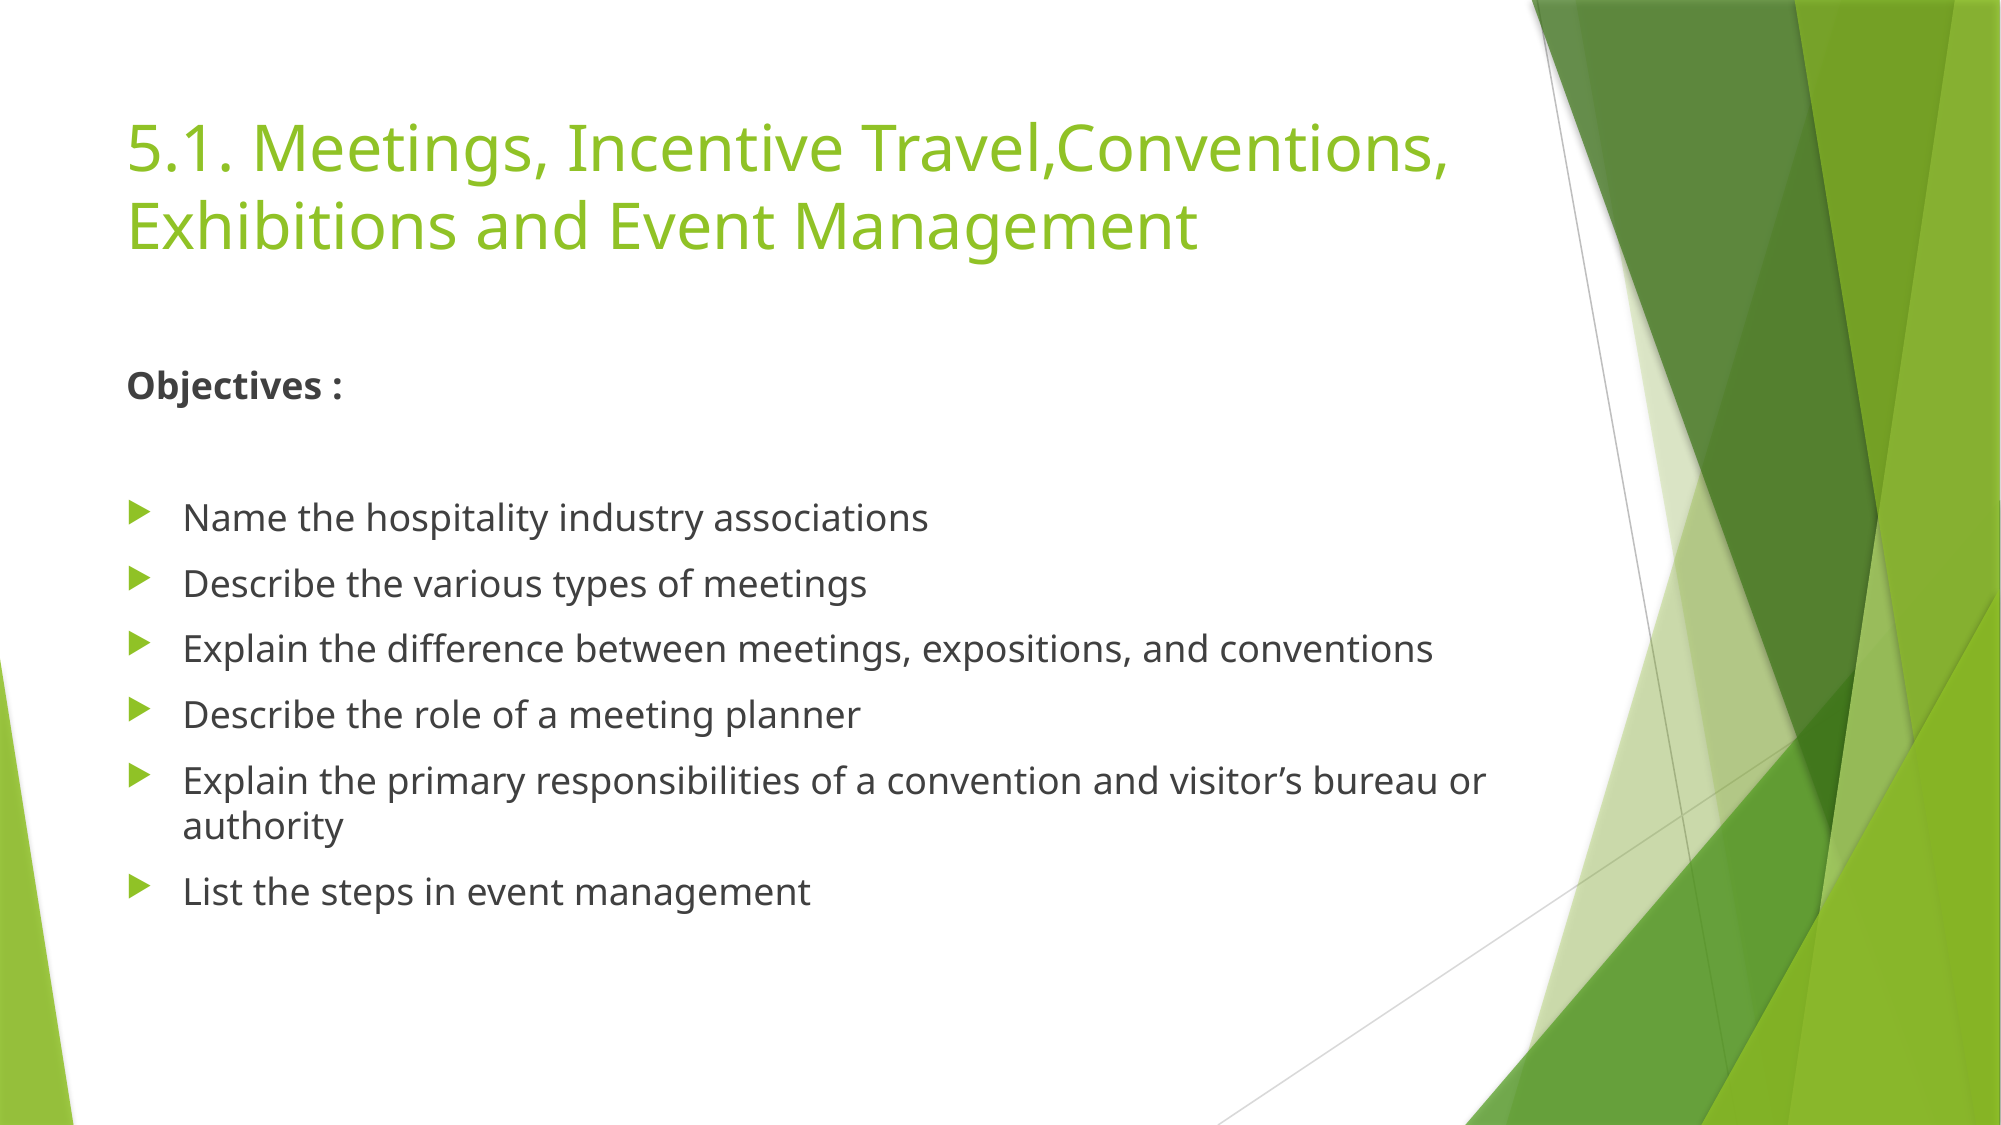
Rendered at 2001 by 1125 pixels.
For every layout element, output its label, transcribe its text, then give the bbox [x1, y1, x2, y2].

list Objectives : Name the hospitality industry associations Describe the various types of meetings Explain the difference between meetings, expositions, and conventions Describe the role of a meeting planner Explain the primary responsibilities of a convention and visitor’s bureau or authority List the steps in event management [111, 354, 1522, 992]
title 5.1. Meetings, Incentive Travel,Conventions, Exhibitions and Event Management [111, 99, 1522, 317]
